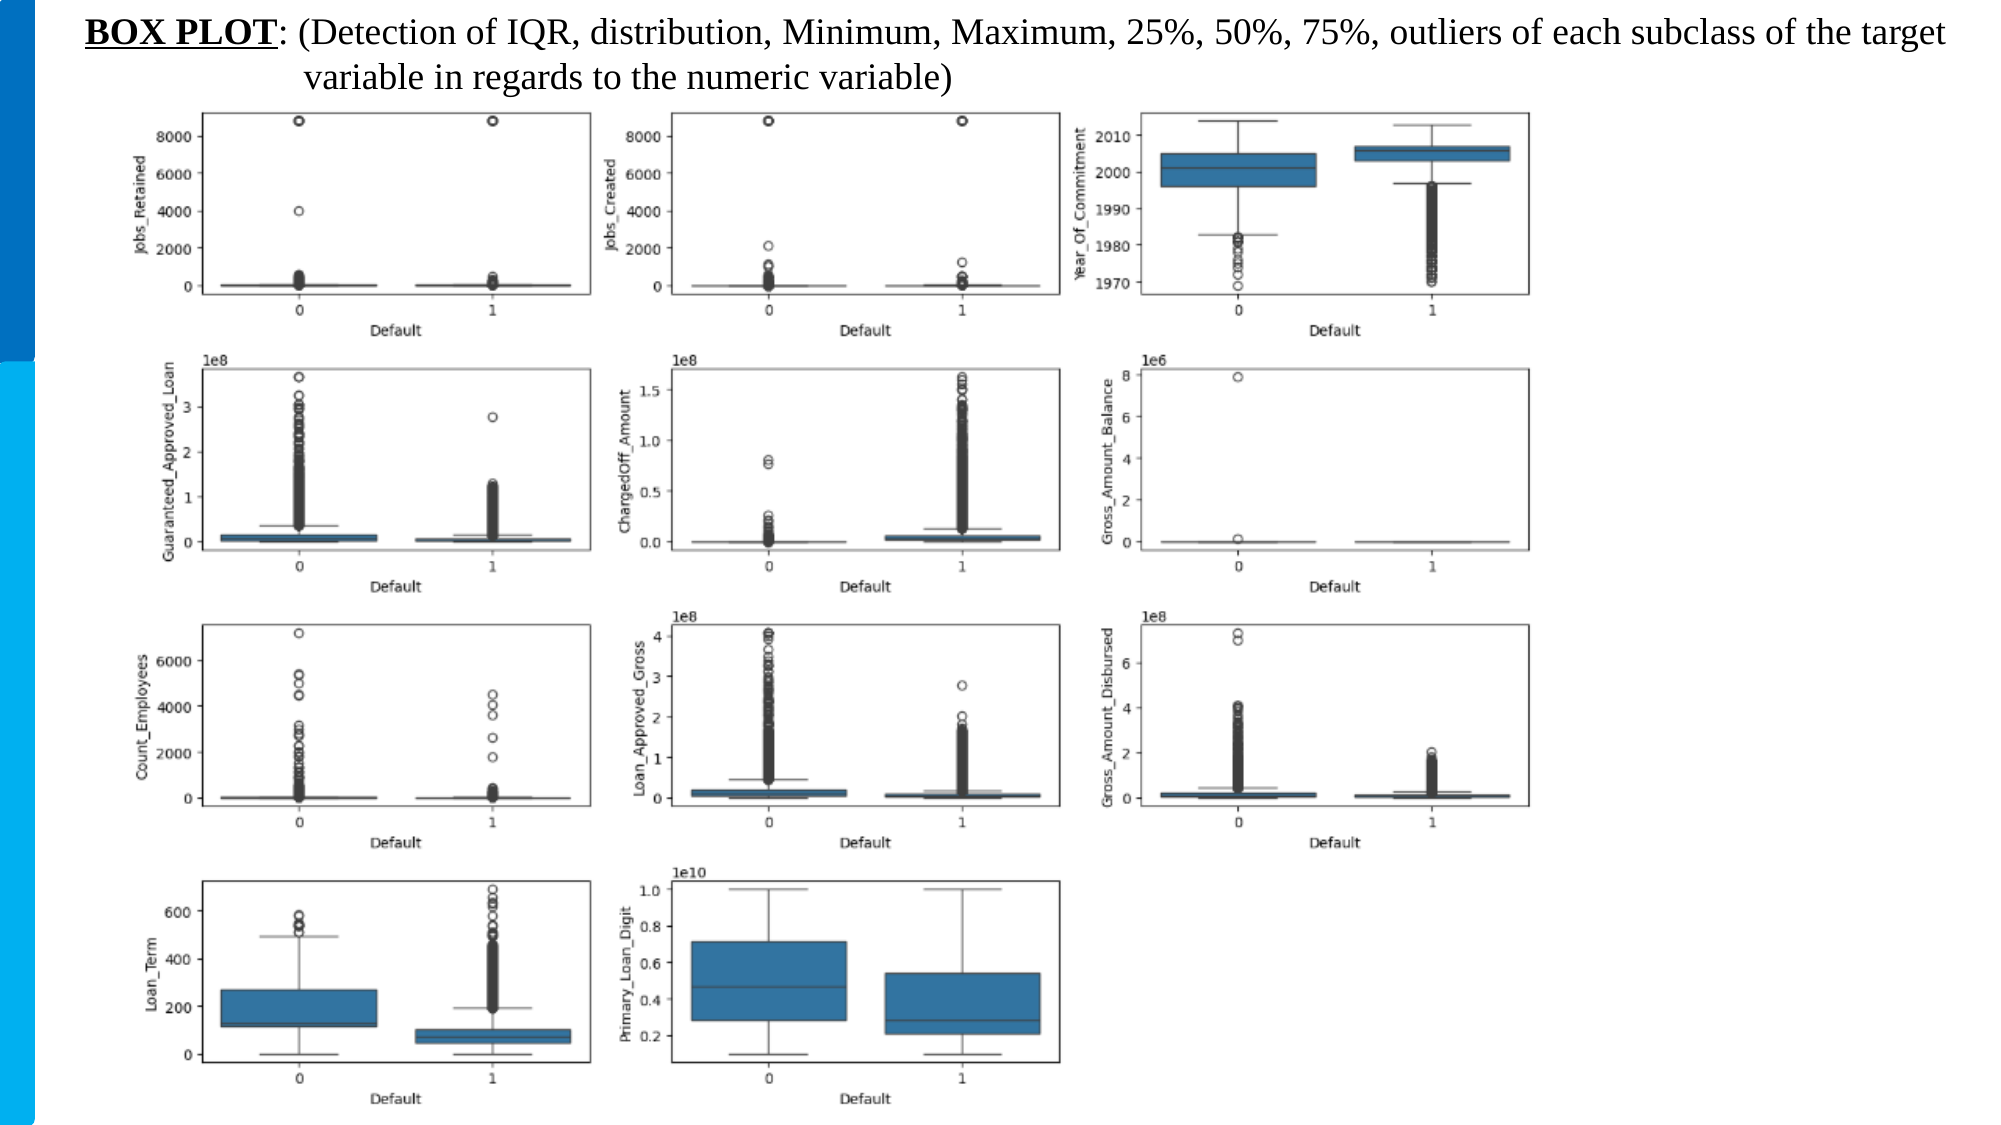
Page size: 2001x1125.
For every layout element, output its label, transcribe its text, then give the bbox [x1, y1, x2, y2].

text_box BOX PLOT: (Detection of IQR, distribution, Minimum, Maximum, 25%, 50%, 75%, outliers of each subclass of the target variable in regards to the numeric variable) [70, 0, 2000, 105]
text_box [0, 0, 35, 363]
picture [113, 83, 1541, 1112]
text_box [0, 361, 35, 1125]
